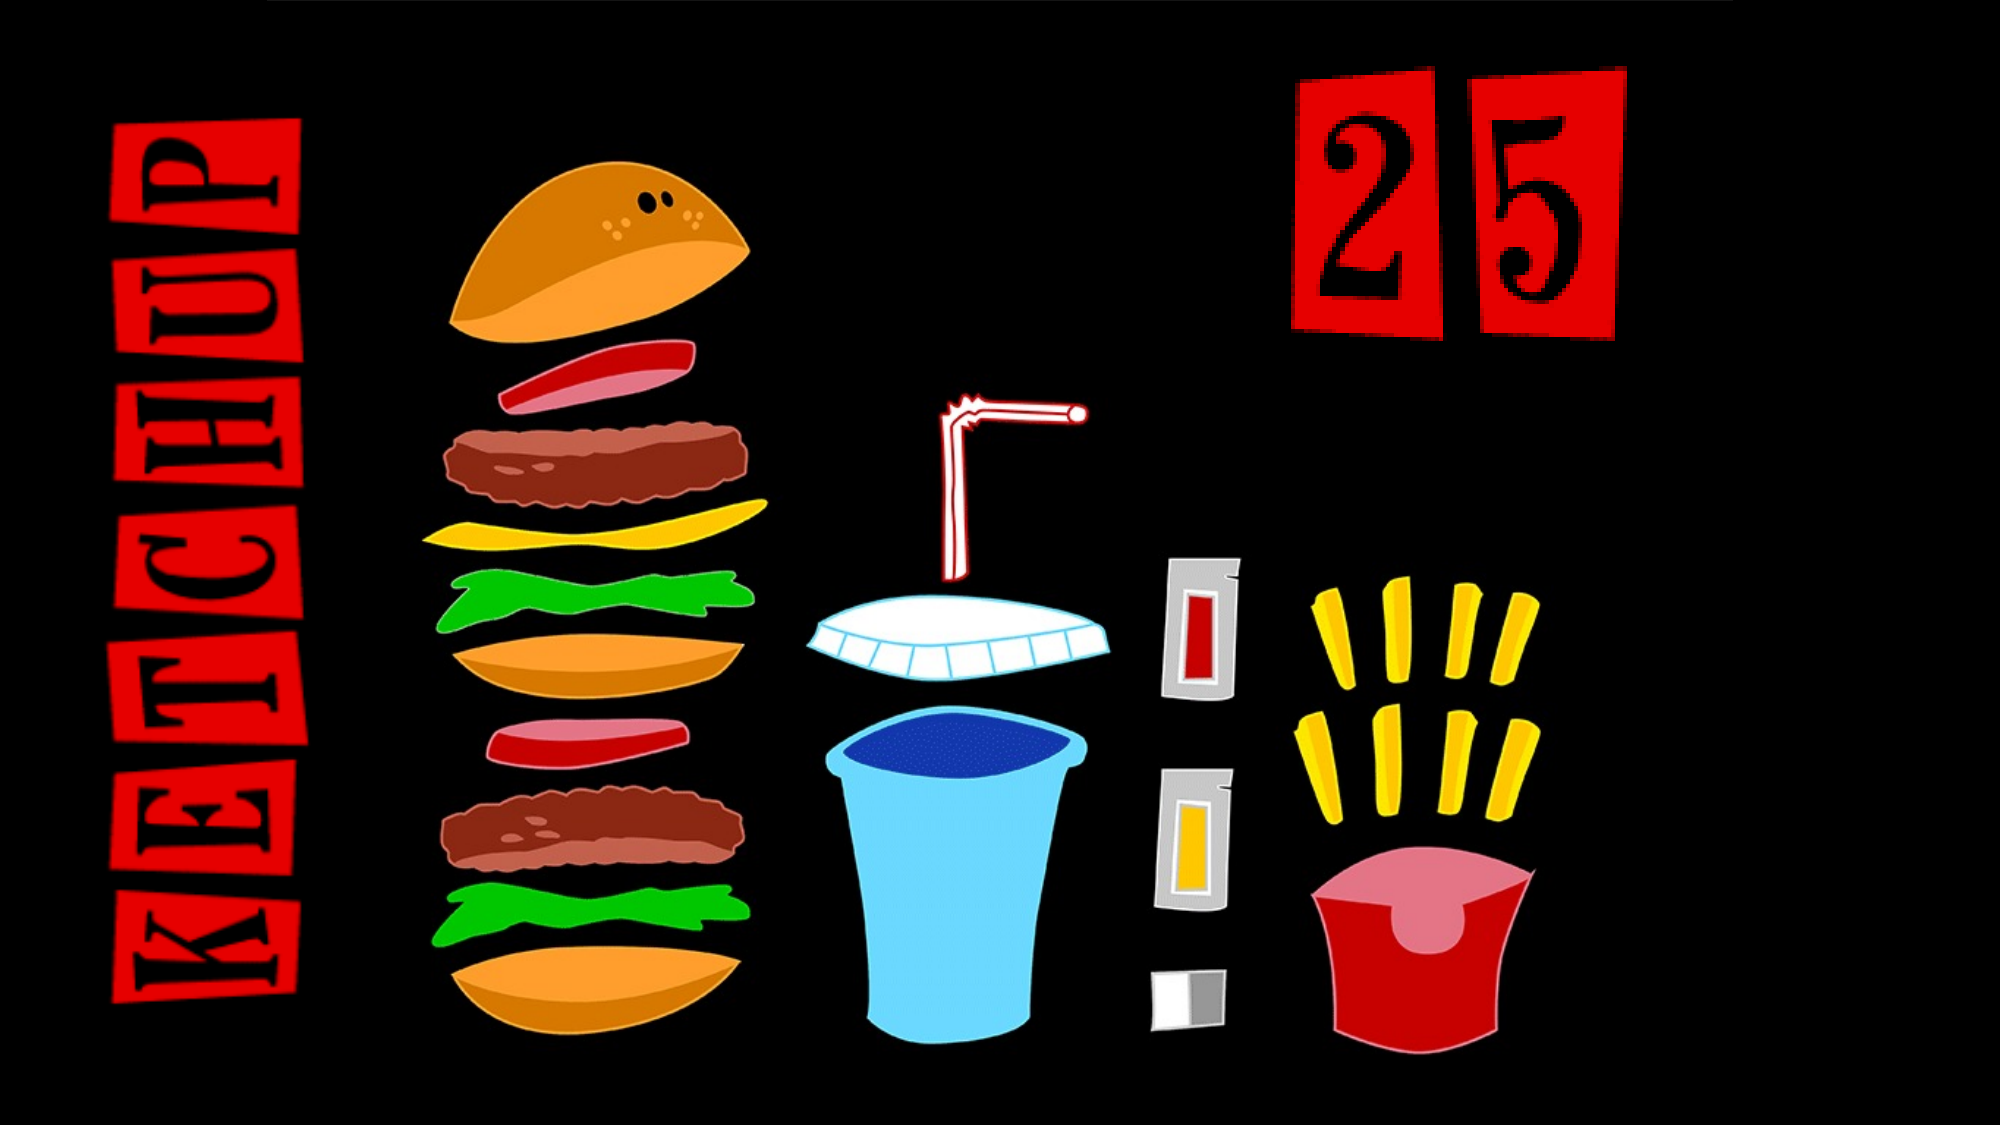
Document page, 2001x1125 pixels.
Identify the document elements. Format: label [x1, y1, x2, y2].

picture [0, 0, 1733, 1125]
